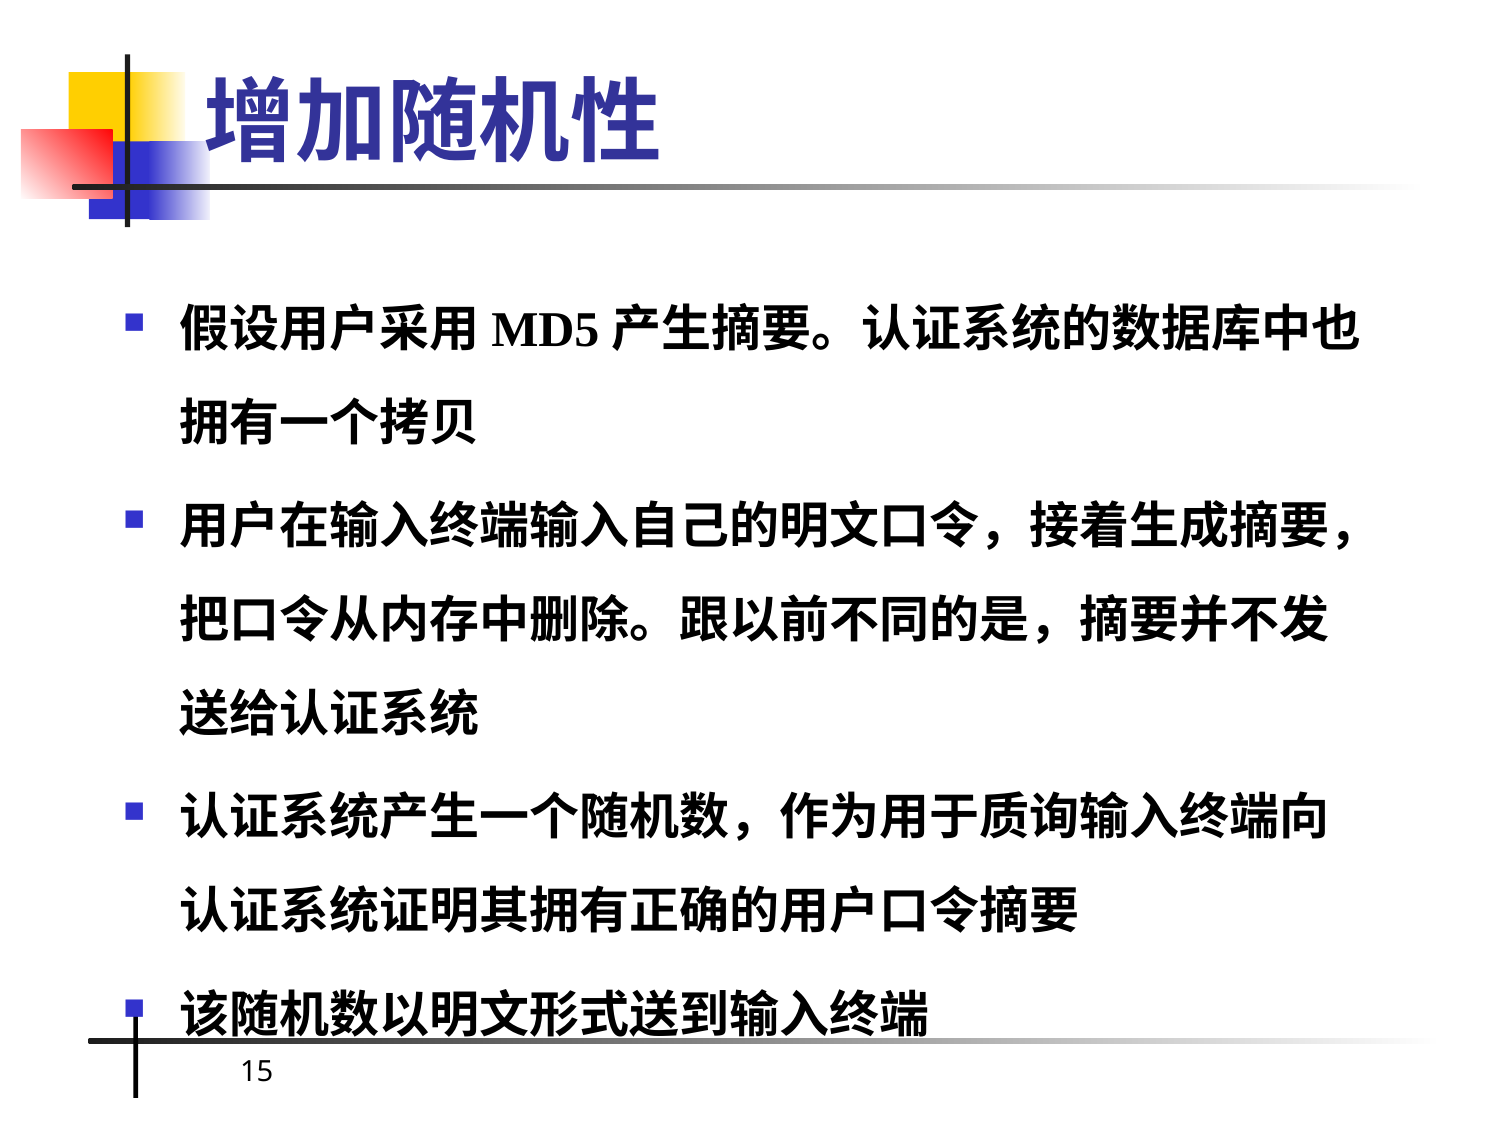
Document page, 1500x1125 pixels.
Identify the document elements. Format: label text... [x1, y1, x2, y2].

slide_number 15 [224, 1024, 538, 1101]
list 假设用户采用MD5产生摘要。认证系统的数据库中也拥有一个拷贝 用户在输入终端输入自己的明文口令，接着生成摘要，把口令从内存中删除。跟以前不同的是，摘要并不发送给认证系统 认证系统产生一个随机数，作为用于质询输入终端向认证系统证明其拥有正确的用户口令摘要 该随机数以明文形式送到输入终端 [107, 254, 1384, 931]
title 增加随机性 [188, 23, 1468, 181]
